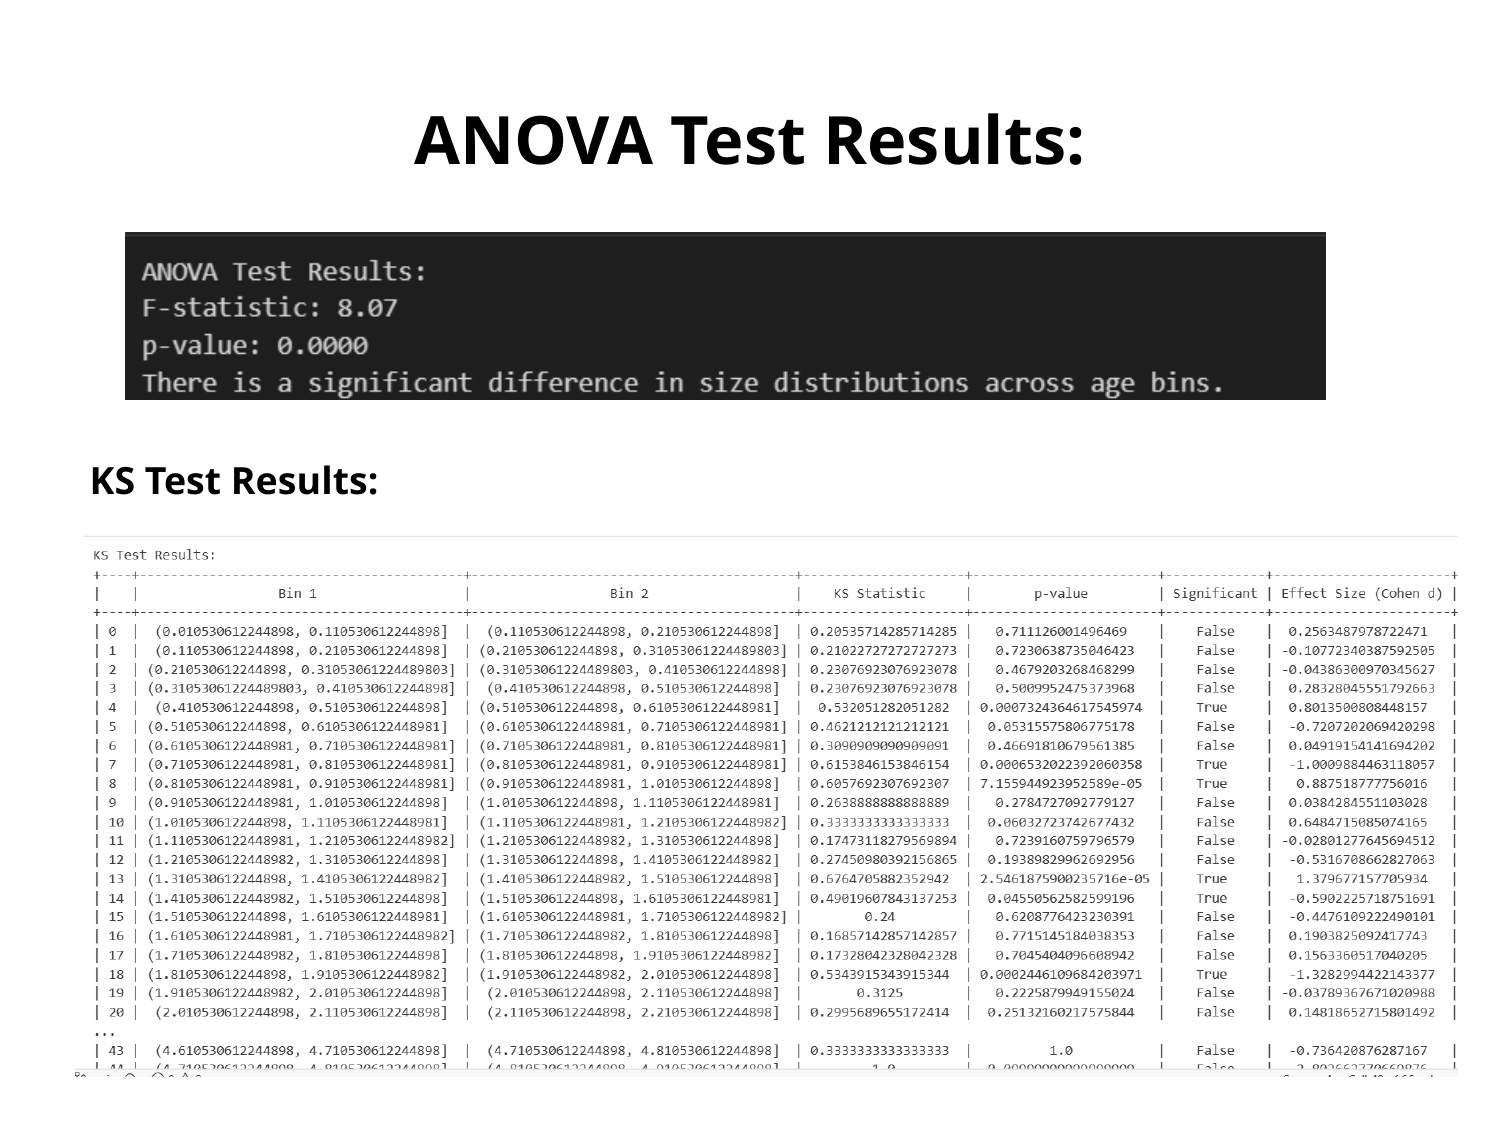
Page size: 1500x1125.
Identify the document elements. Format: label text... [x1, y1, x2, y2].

picture [125, 232, 1326, 400]
picture [75, 535, 1458, 1077]
text_box KS Test Results: [74, 449, 525, 510]
title ANOVA Test Results: [75, 45, 1425, 233]
